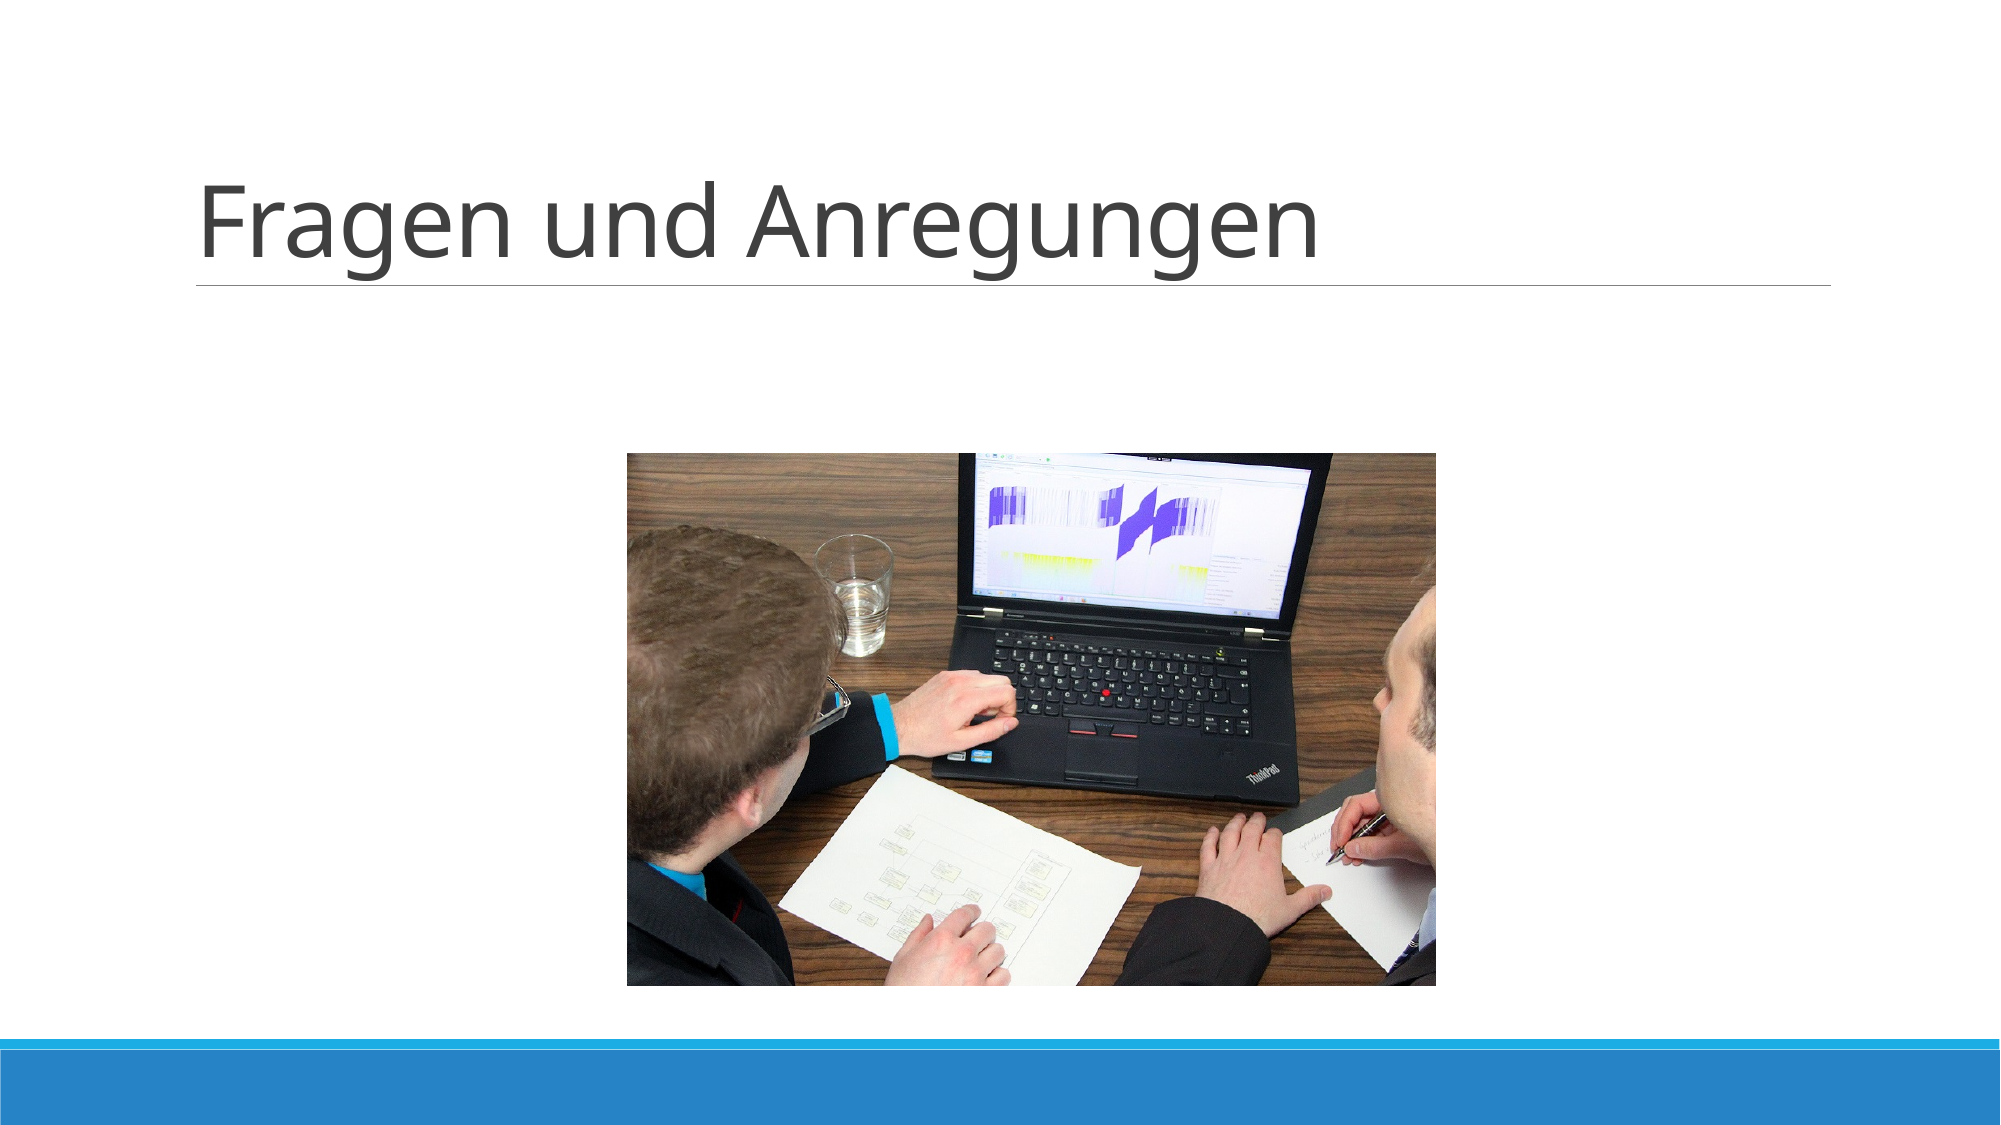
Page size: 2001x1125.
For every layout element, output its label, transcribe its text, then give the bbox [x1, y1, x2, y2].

picture [627, 453, 1436, 986]
title Fragen und Anregungen [180, 47, 1830, 285]
